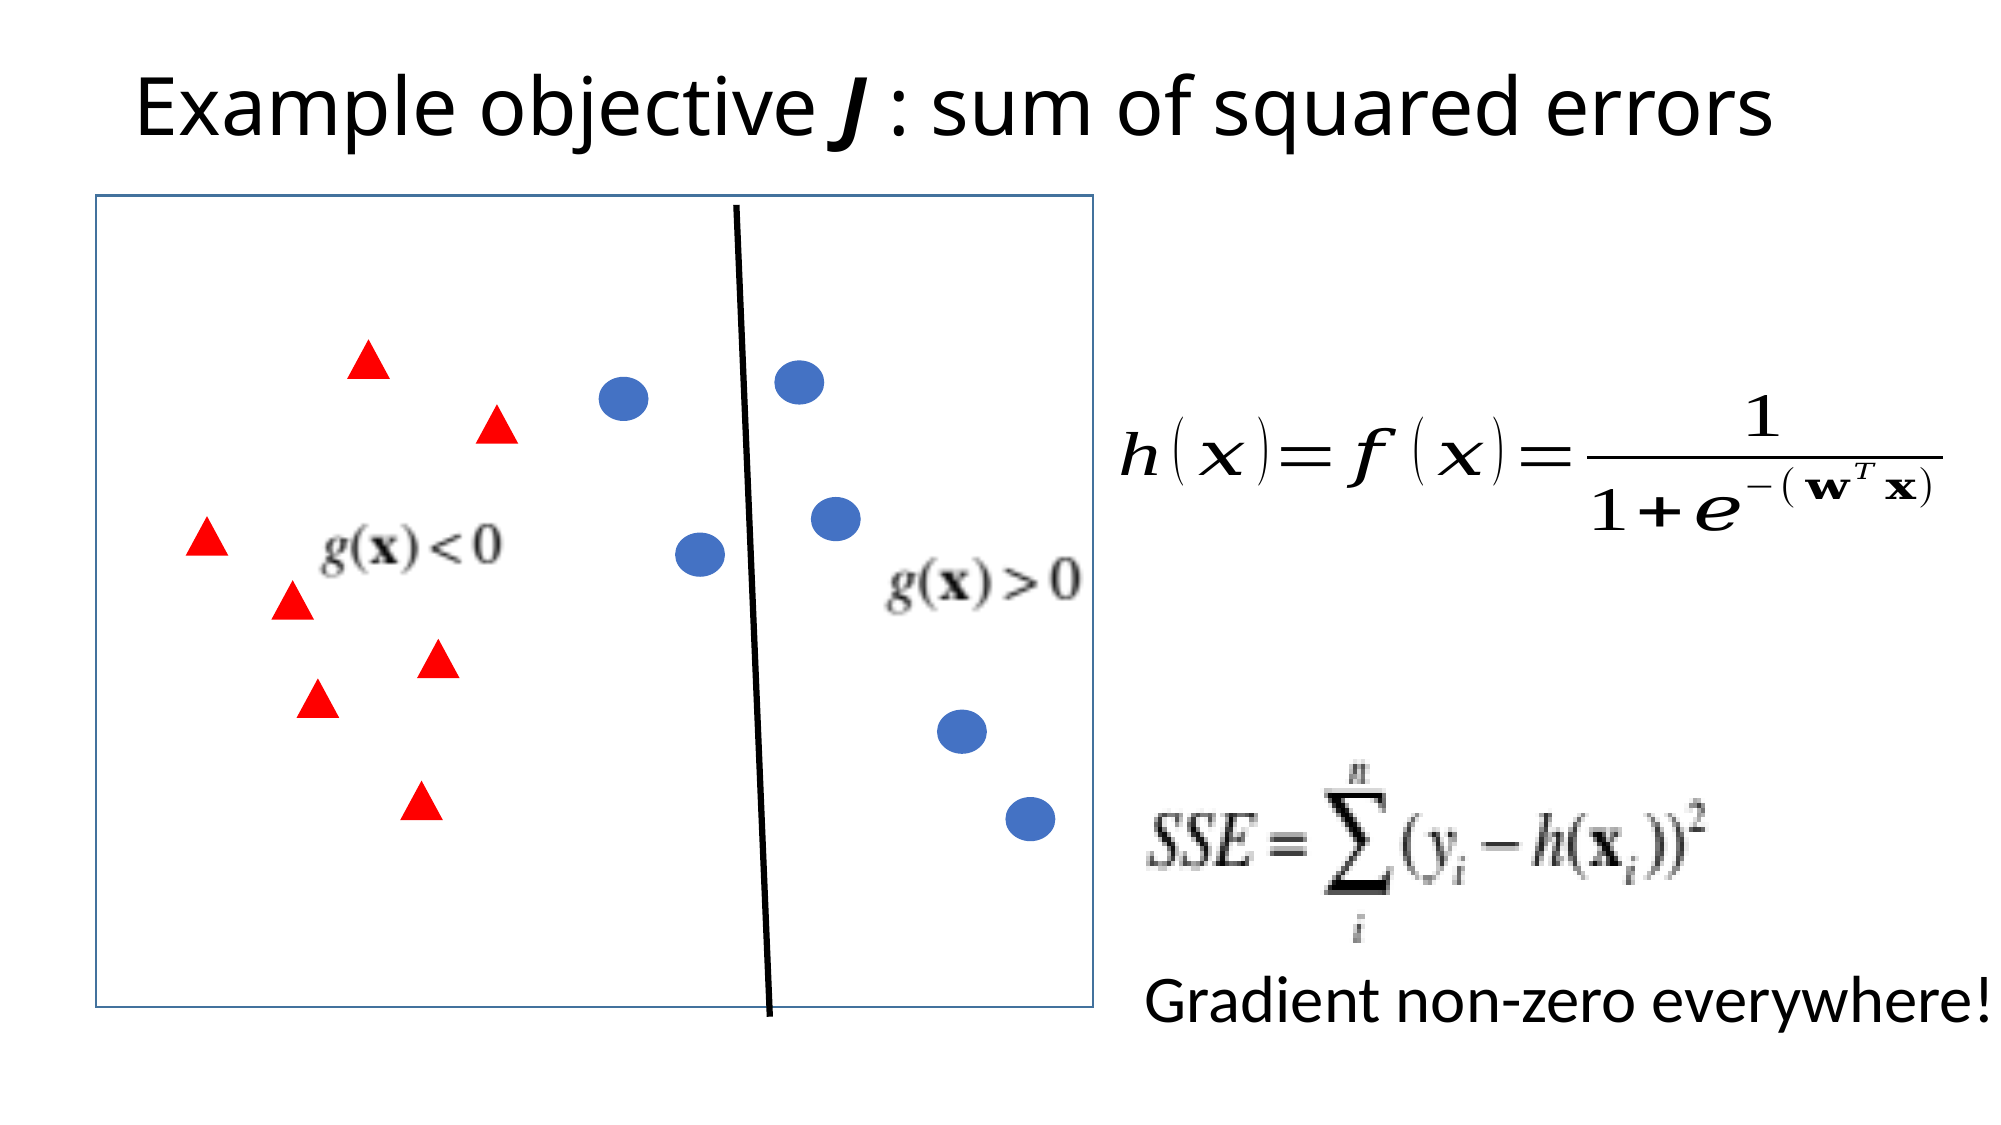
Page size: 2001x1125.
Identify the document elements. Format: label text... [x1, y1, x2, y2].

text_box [313, 518, 506, 587]
text_box [95, 194, 1094, 1008]
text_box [1138, 731, 1714, 949]
title Example objective J : sum of squared errors [118, 49, 1844, 267]
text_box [736, 204, 770, 1017]
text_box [878, 551, 1085, 625]
text_box Gradient non-zero everywhere! [1130, 948, 2000, 1044]
